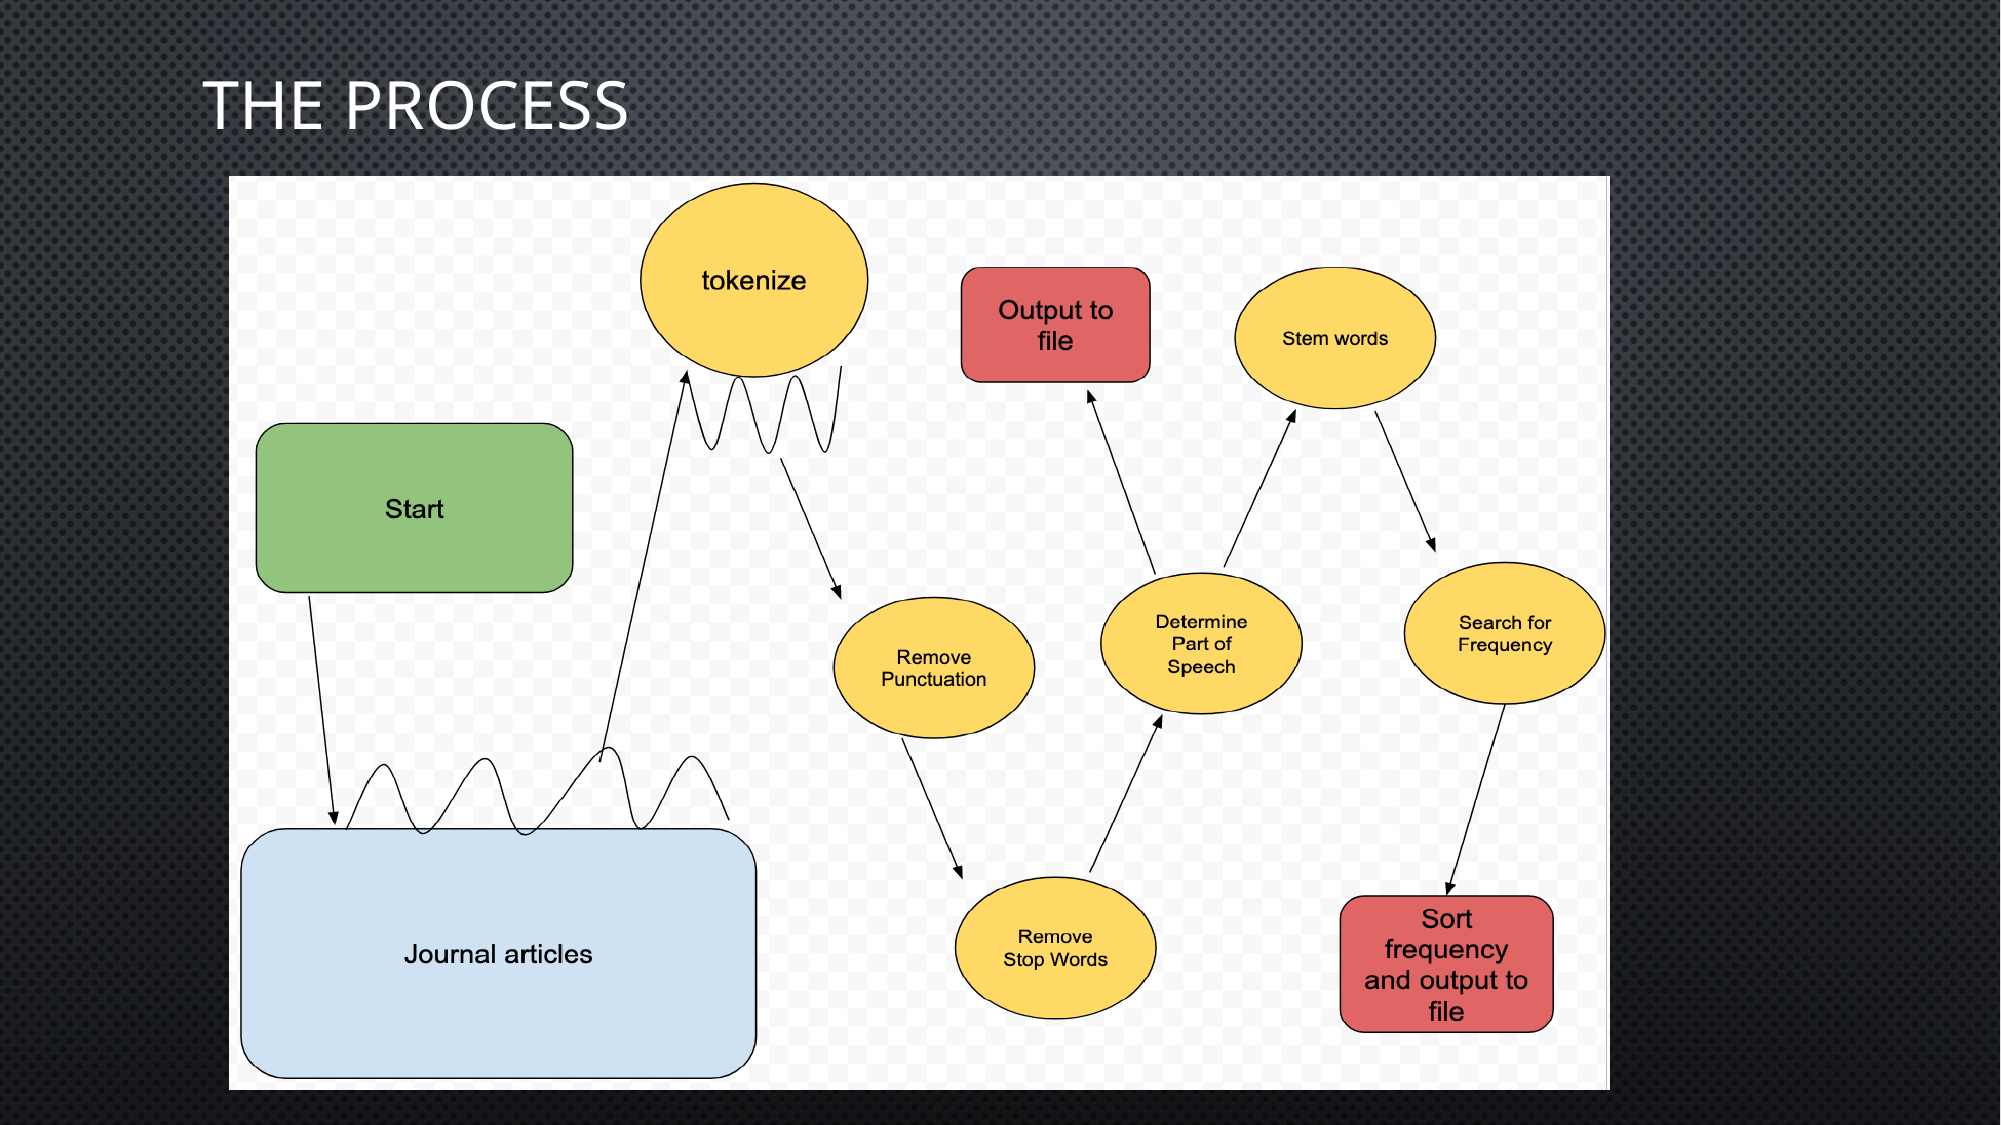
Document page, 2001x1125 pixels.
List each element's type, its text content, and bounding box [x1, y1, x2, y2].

title The Process [187, 30, 1813, 177]
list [228, 176, 1611, 1091]
